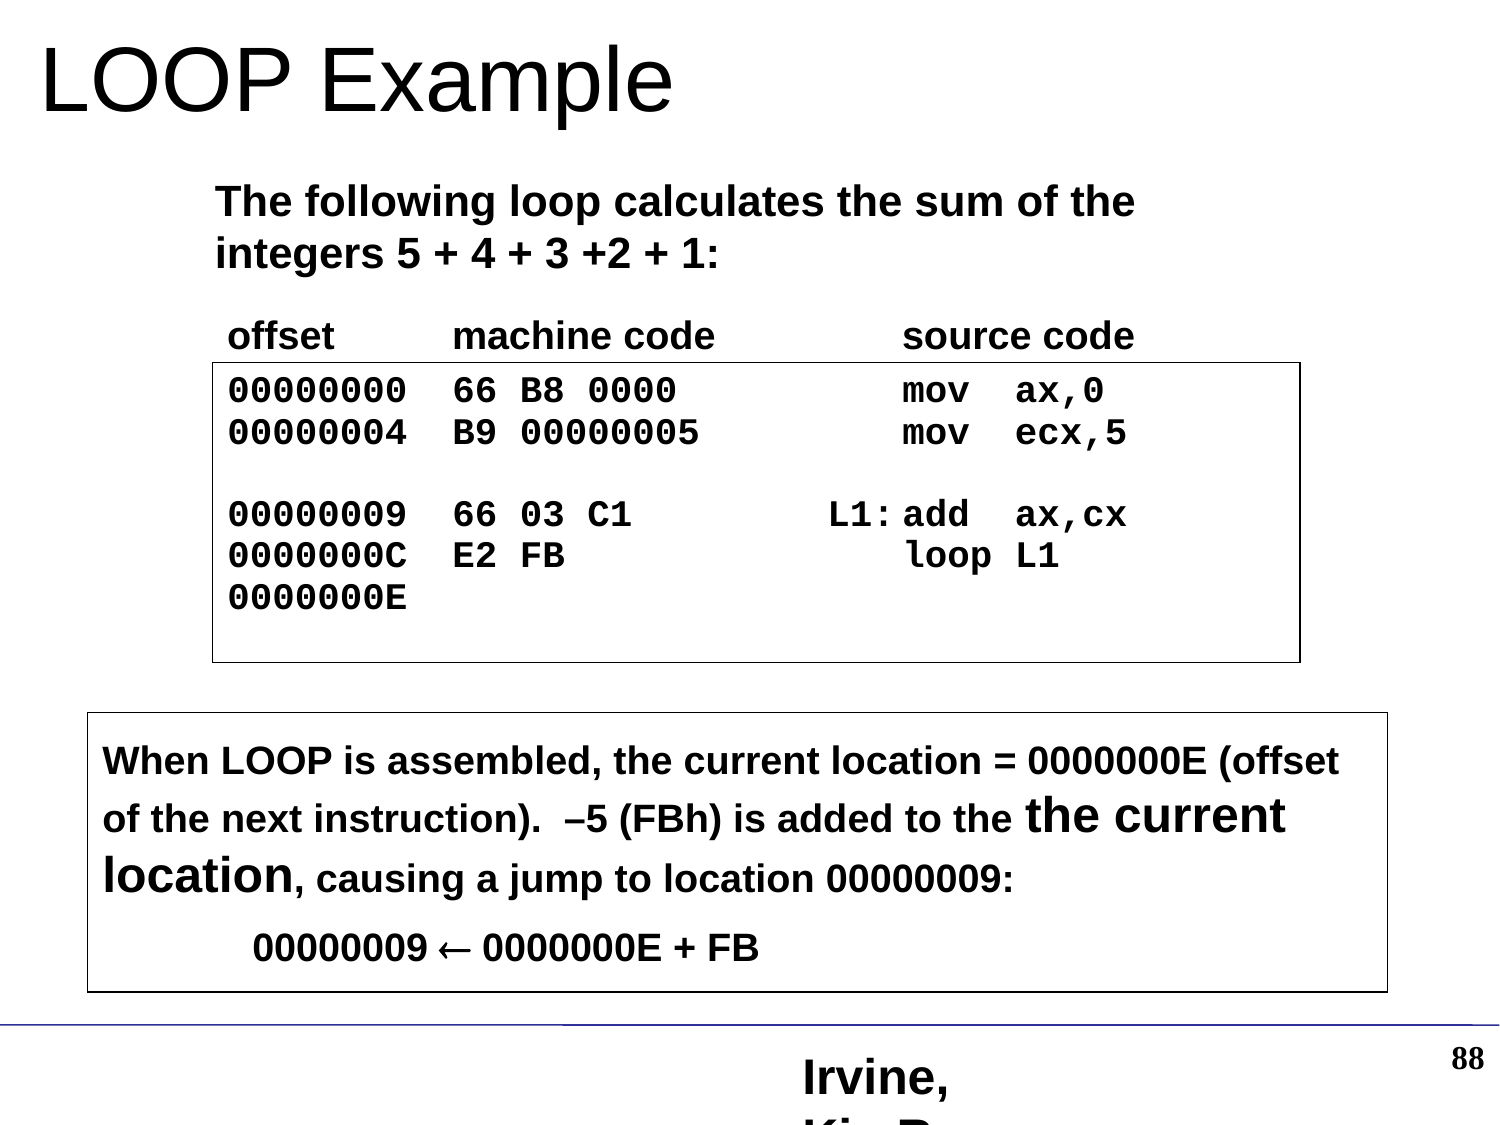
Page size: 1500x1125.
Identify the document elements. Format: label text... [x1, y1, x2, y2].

text_box 00000000 66 B8 0000 mov ax,0 00000004 B9 00000005 mov ecx,5 00000009 66 03 C1 L1: add ax,cx 0000000C E2 FB loop L1 0000000E [212, 362, 1300, 663]
text_box The following loop calculates the sum of the integers 5 + 4 + 3 +2 + 1: [200, 149, 1275, 300]
text_box offset machine code source code [212, 287, 1275, 380]
slide_number 88 [1337, 1025, 1500, 1088]
slide_number Irvine, Kip R. Assembly Language for Intel-Based Computers 5/e, 2007. [787, 1037, 1000, 1113]
text_box When LOOP is assembled, the current location = 0000000E (offset of the next instruction). –5 (FBh) is added to the the current location, causing a jump to location 00000009: 00000009  0000000E + FB [87, 712, 1388, 993]
title LOOP Example [24, 12, 1488, 200]
